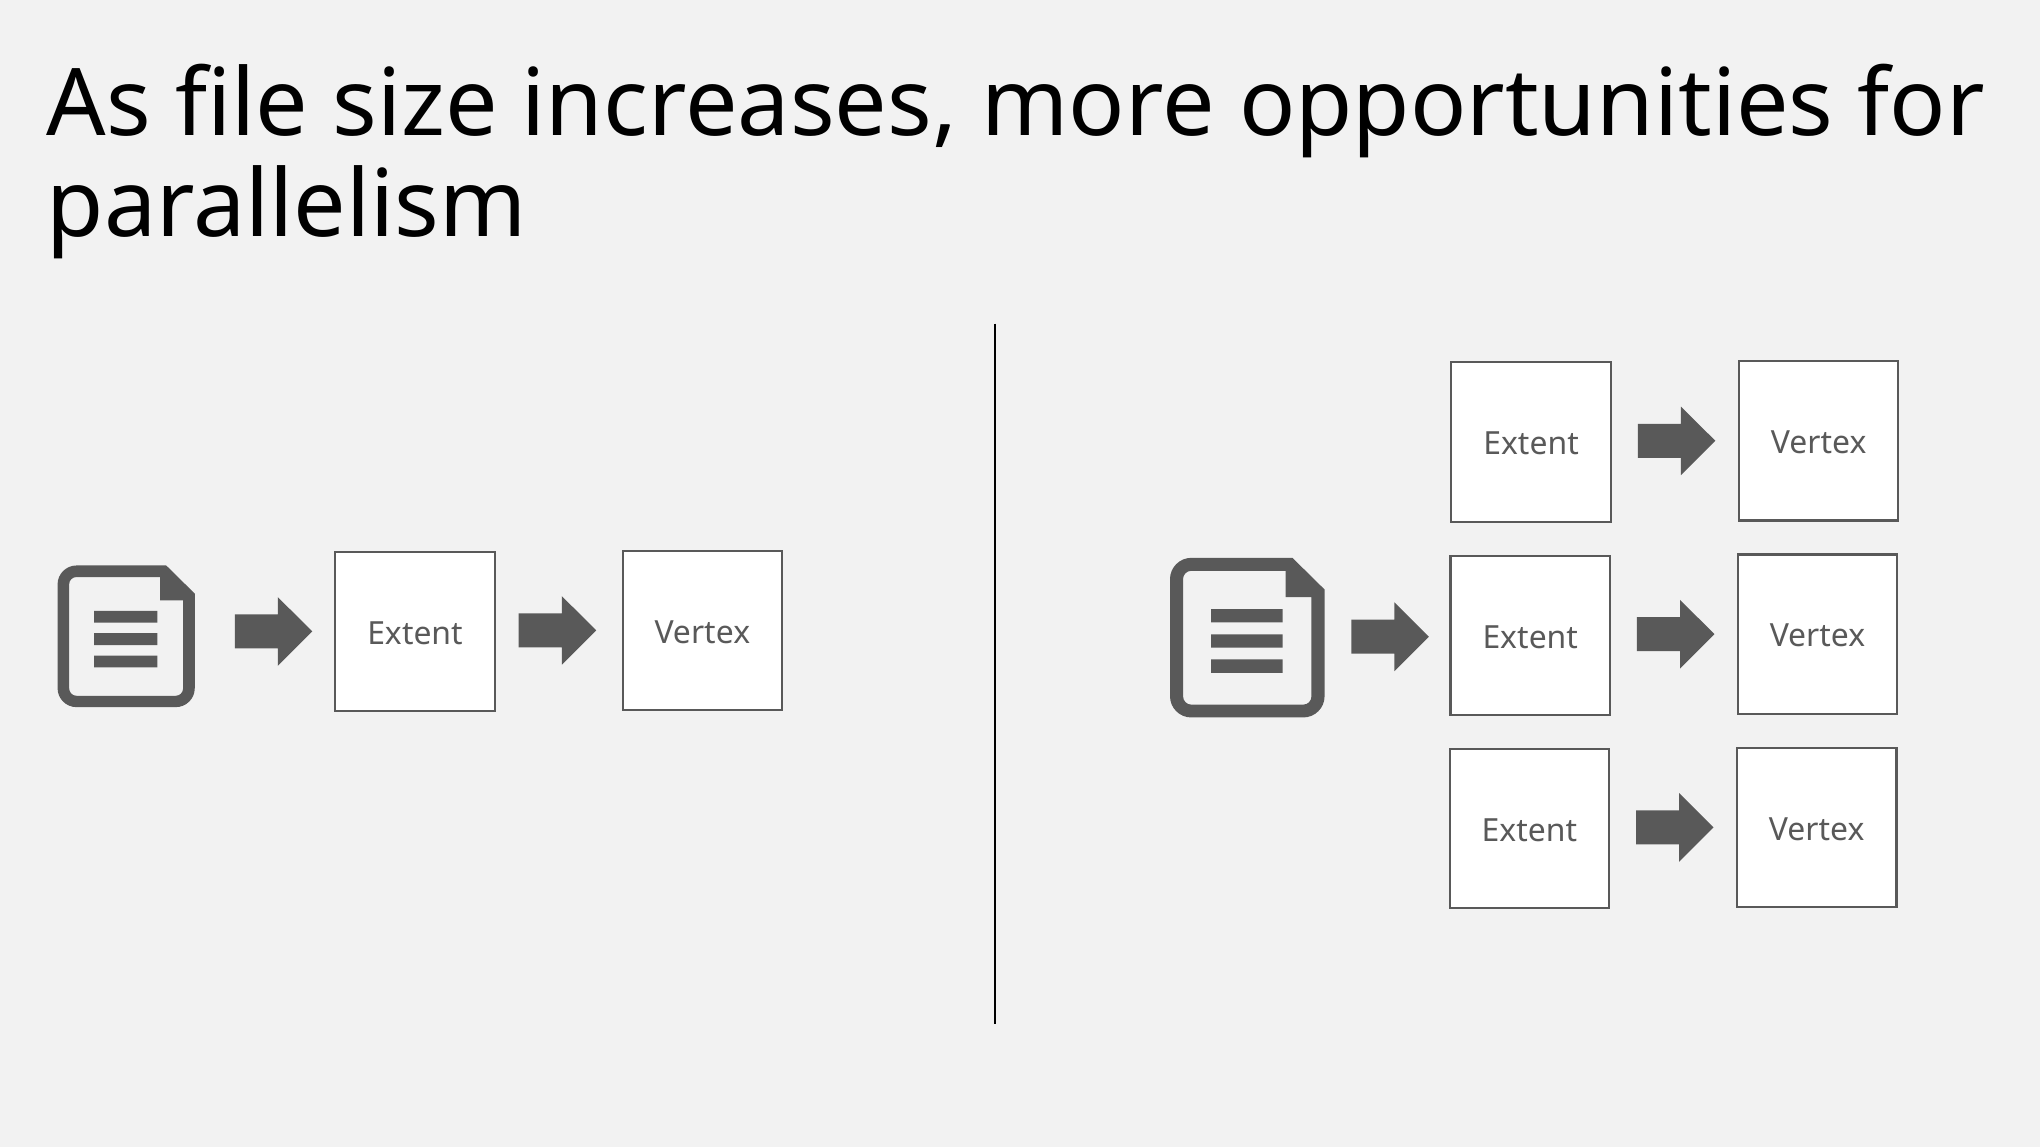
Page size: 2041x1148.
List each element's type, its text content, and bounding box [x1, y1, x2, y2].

text_box Extent [334, 551, 496, 712]
text_box Extent [1449, 555, 1611, 716]
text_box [57, 565, 195, 708]
text_box Extent [1449, 748, 1610, 909]
title As file size increases, more opportunities for parallelism [31, 31, 2009, 281]
text_box Vertex [1736, 747, 1898, 908]
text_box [1169, 557, 1325, 718]
text_box [234, 597, 313, 666]
text_box Vertex [622, 550, 783, 711]
text_box [1636, 793, 1714, 862]
text_box Vertex [1737, 553, 1898, 715]
text_box Vertex [1738, 360, 1899, 522]
text_box [1636, 599, 1715, 669]
text_box [1637, 406, 1716, 476]
text_box [518, 596, 597, 665]
text_box [1351, 602, 1429, 672]
text_box Extent [1450, 361, 1612, 523]
